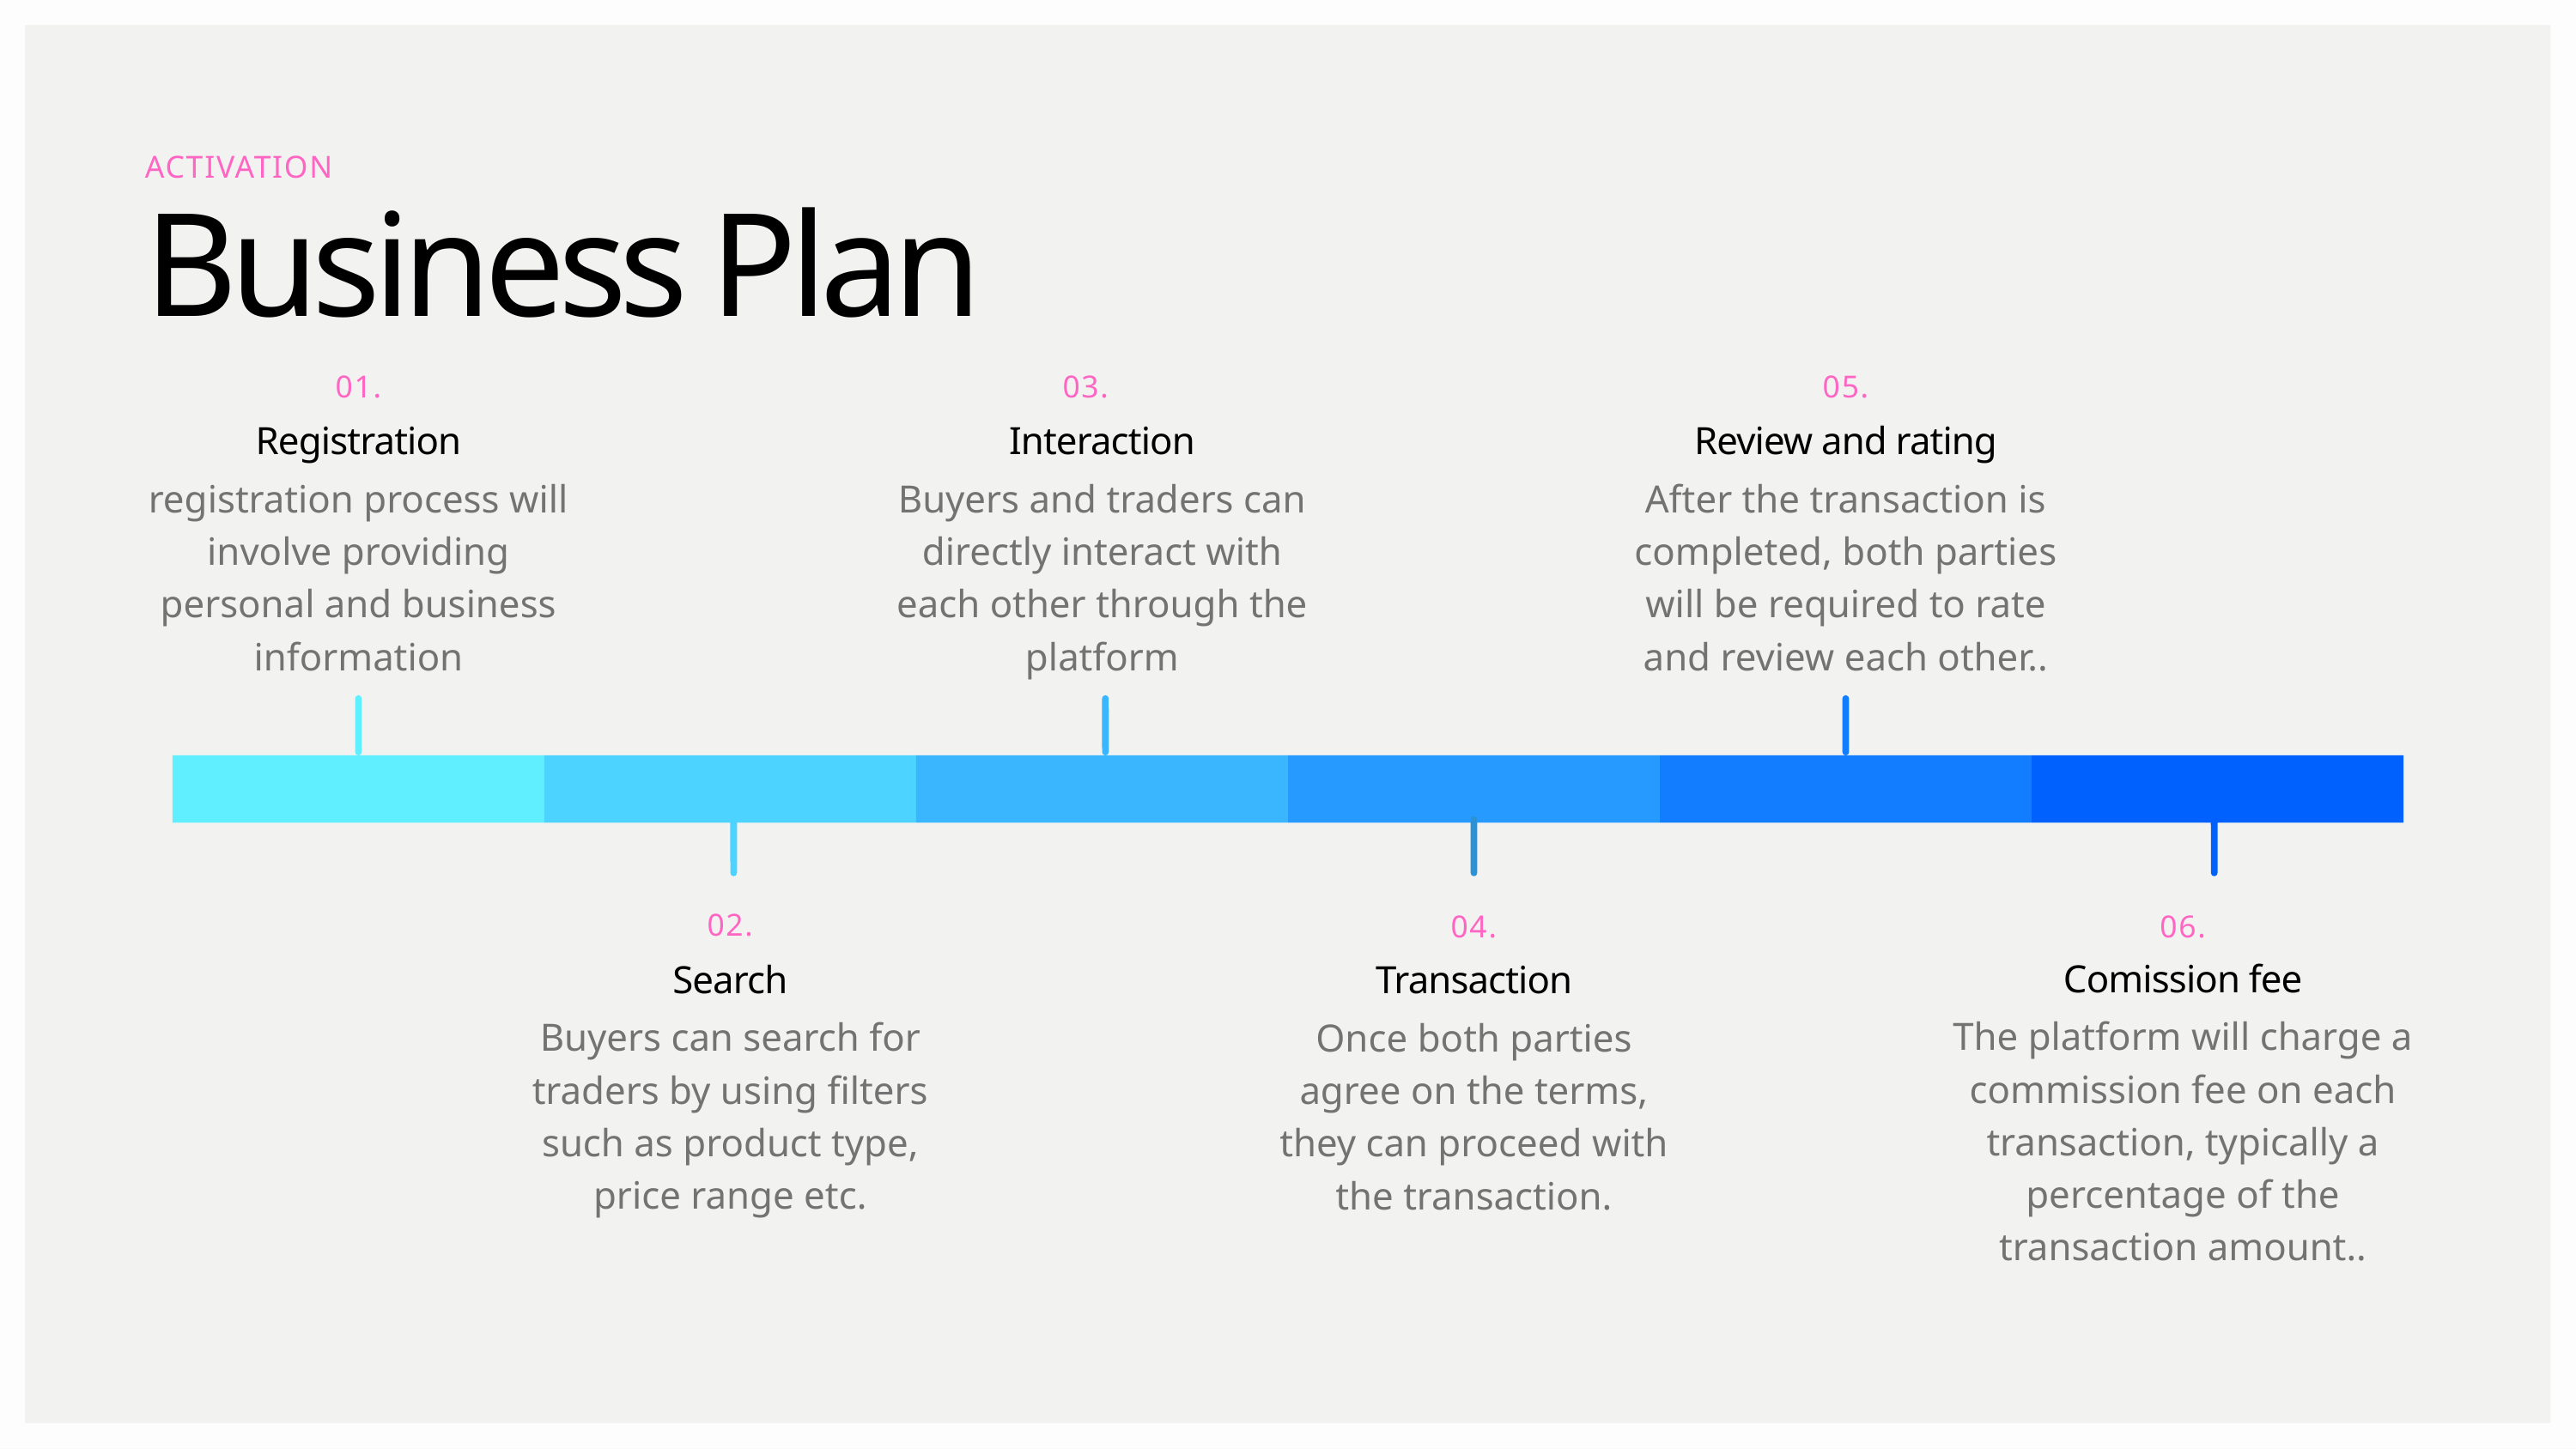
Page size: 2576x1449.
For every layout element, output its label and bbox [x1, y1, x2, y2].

text_box [1261, 904, 1687, 1214]
text_box [0, 0, 2576, 1449]
text_box [1632, 364, 2059, 675]
text_box [1935, 904, 2431, 1265]
text_box [144, 144, 2431, 352]
text_box [889, 364, 1315, 675]
text_box [517, 902, 944, 1214]
text_box [145, 364, 572, 675]
